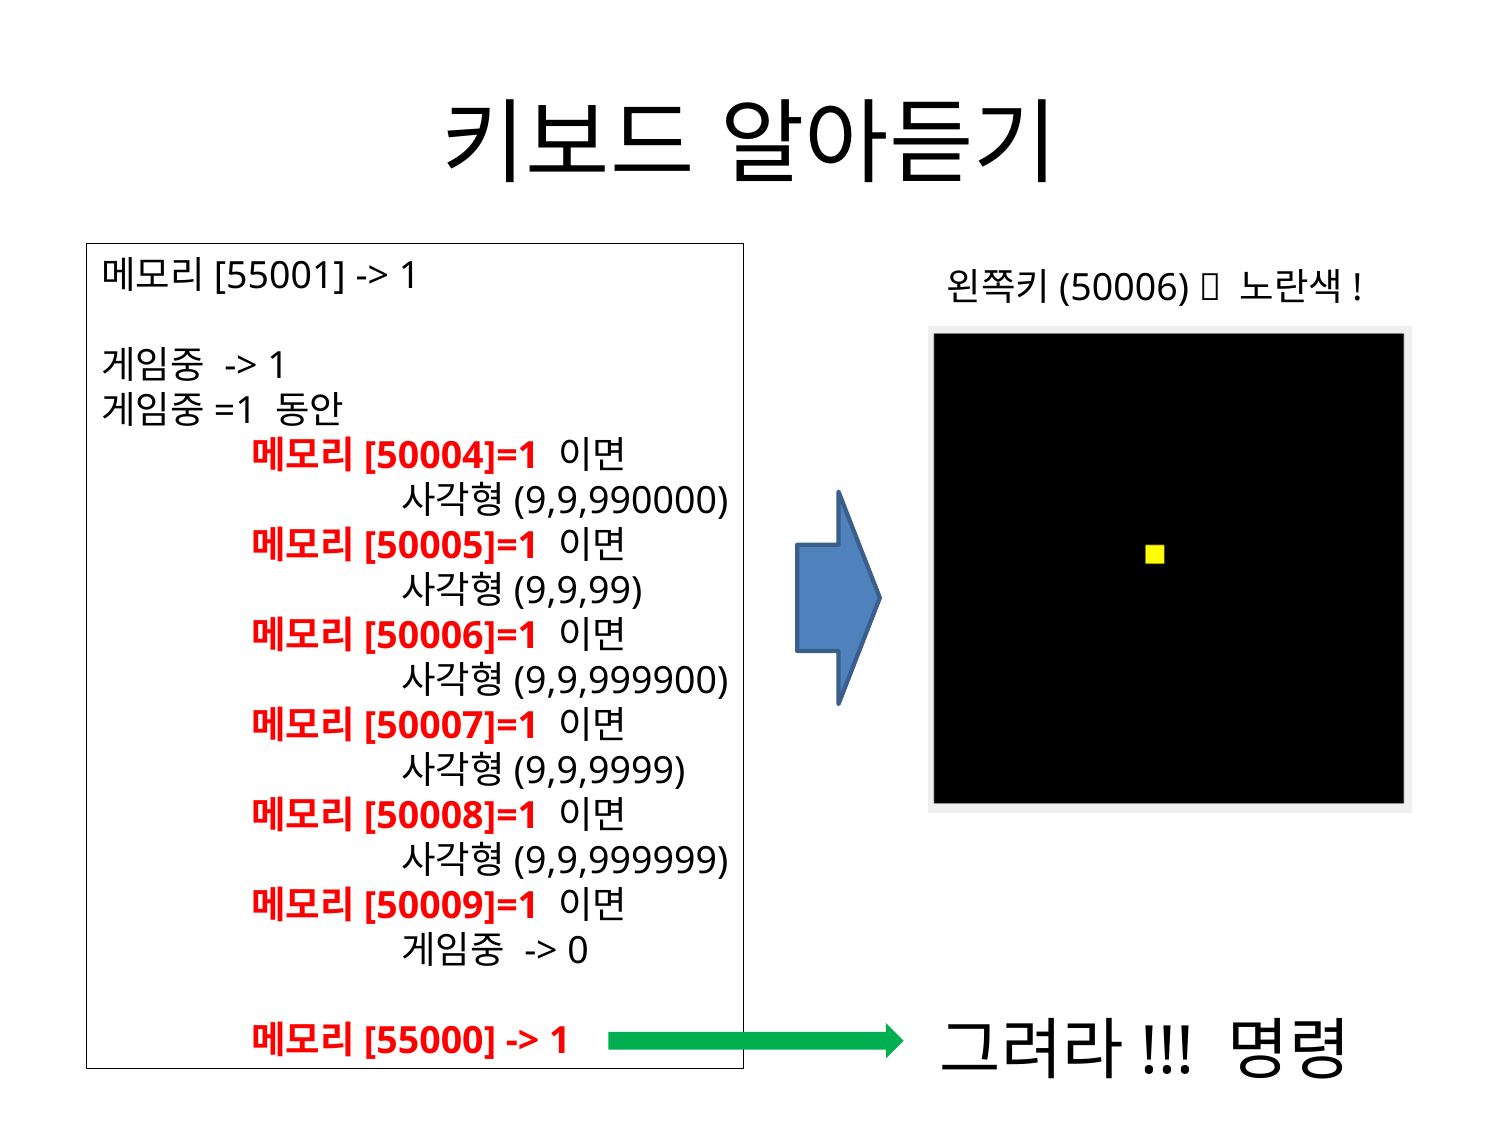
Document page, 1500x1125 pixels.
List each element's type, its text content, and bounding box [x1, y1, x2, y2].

text_box 메모리[55001] -> 1 게임중 -> 1 게임중=1 동안 메모리[50004]=1 이면 사각형(9,9,990000) 메모리[50005]=1 이면 사각형(9,9,99) 메모리[50006]=1 이면 사각형(9,9,999900) 메모리[50007]=1 이면 사각형(9,9,9999) 메모리[50008]=1 이면 사각형(9,9,999999) 메모리[50009]=1 이면 게임중 -> 0 메모리[55000] -> 1 [86, 243, 744, 1069]
text_box 그려라!!! 명령 [925, 999, 1366, 1095]
title 키보드 알아듣기 [75, 45, 1425, 233]
text_box [795, 489, 882, 707]
text_box [606, 1021, 906, 1061]
text_box 왼쪽키(50006)  노란색! [931, 255, 1378, 315]
picture [928, 326, 1412, 813]
